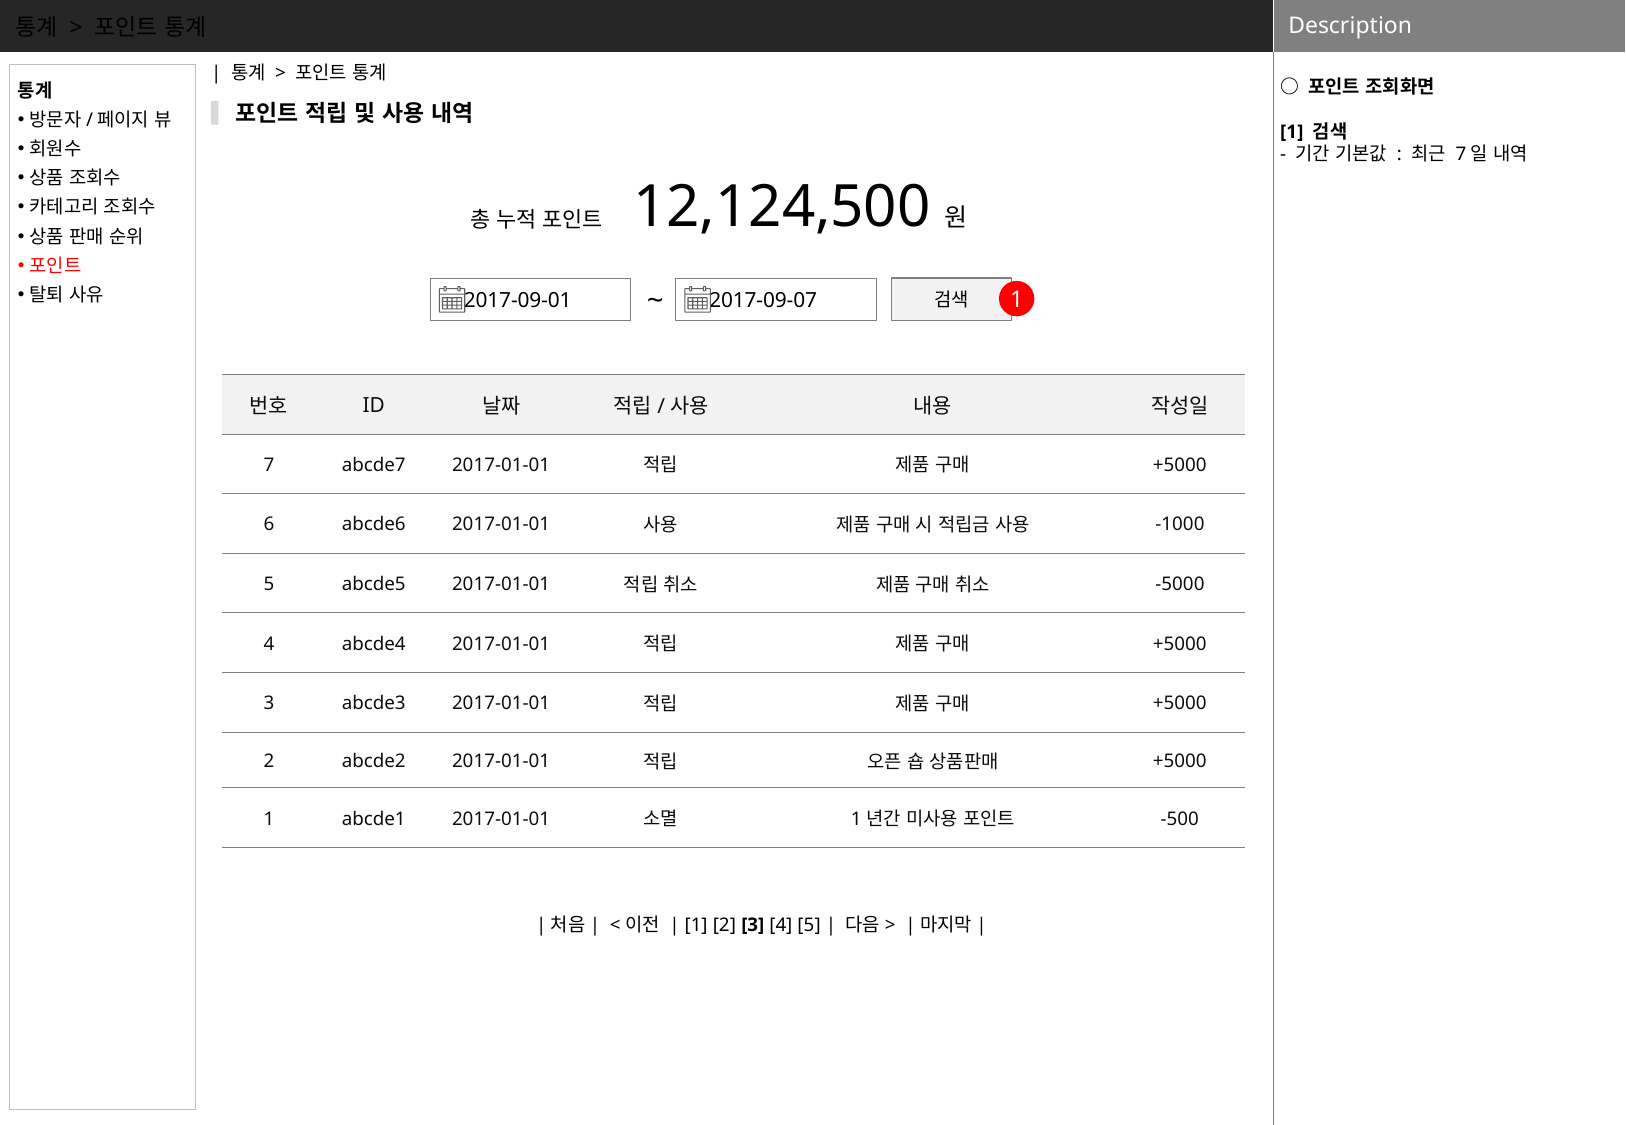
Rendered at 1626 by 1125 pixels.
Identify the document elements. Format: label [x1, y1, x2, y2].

text_box [455, 160, 983, 246]
text_box [521, 905, 1002, 943]
text_box [210, 101, 219, 125]
table_cell [222, 494, 1245, 553]
table_header [222, 375, 1245, 434]
text_box [891, 278, 1037, 321]
table_cell [222, 554, 1245, 612]
text_box [9, 53, 402, 1110]
list [0, 0, 1238, 52]
table_cell [222, 733, 1245, 787]
text_box [1272, 50, 1625, 1125]
table_cell [222, 673, 1245, 732]
text_box [430, 278, 631, 321]
table_cell [222, 788, 1245, 847]
table_cell [222, 613, 1245, 672]
table_cell [222, 435, 1245, 493]
text_box [235, 98, 475, 127]
text_box [632, 274, 877, 324]
